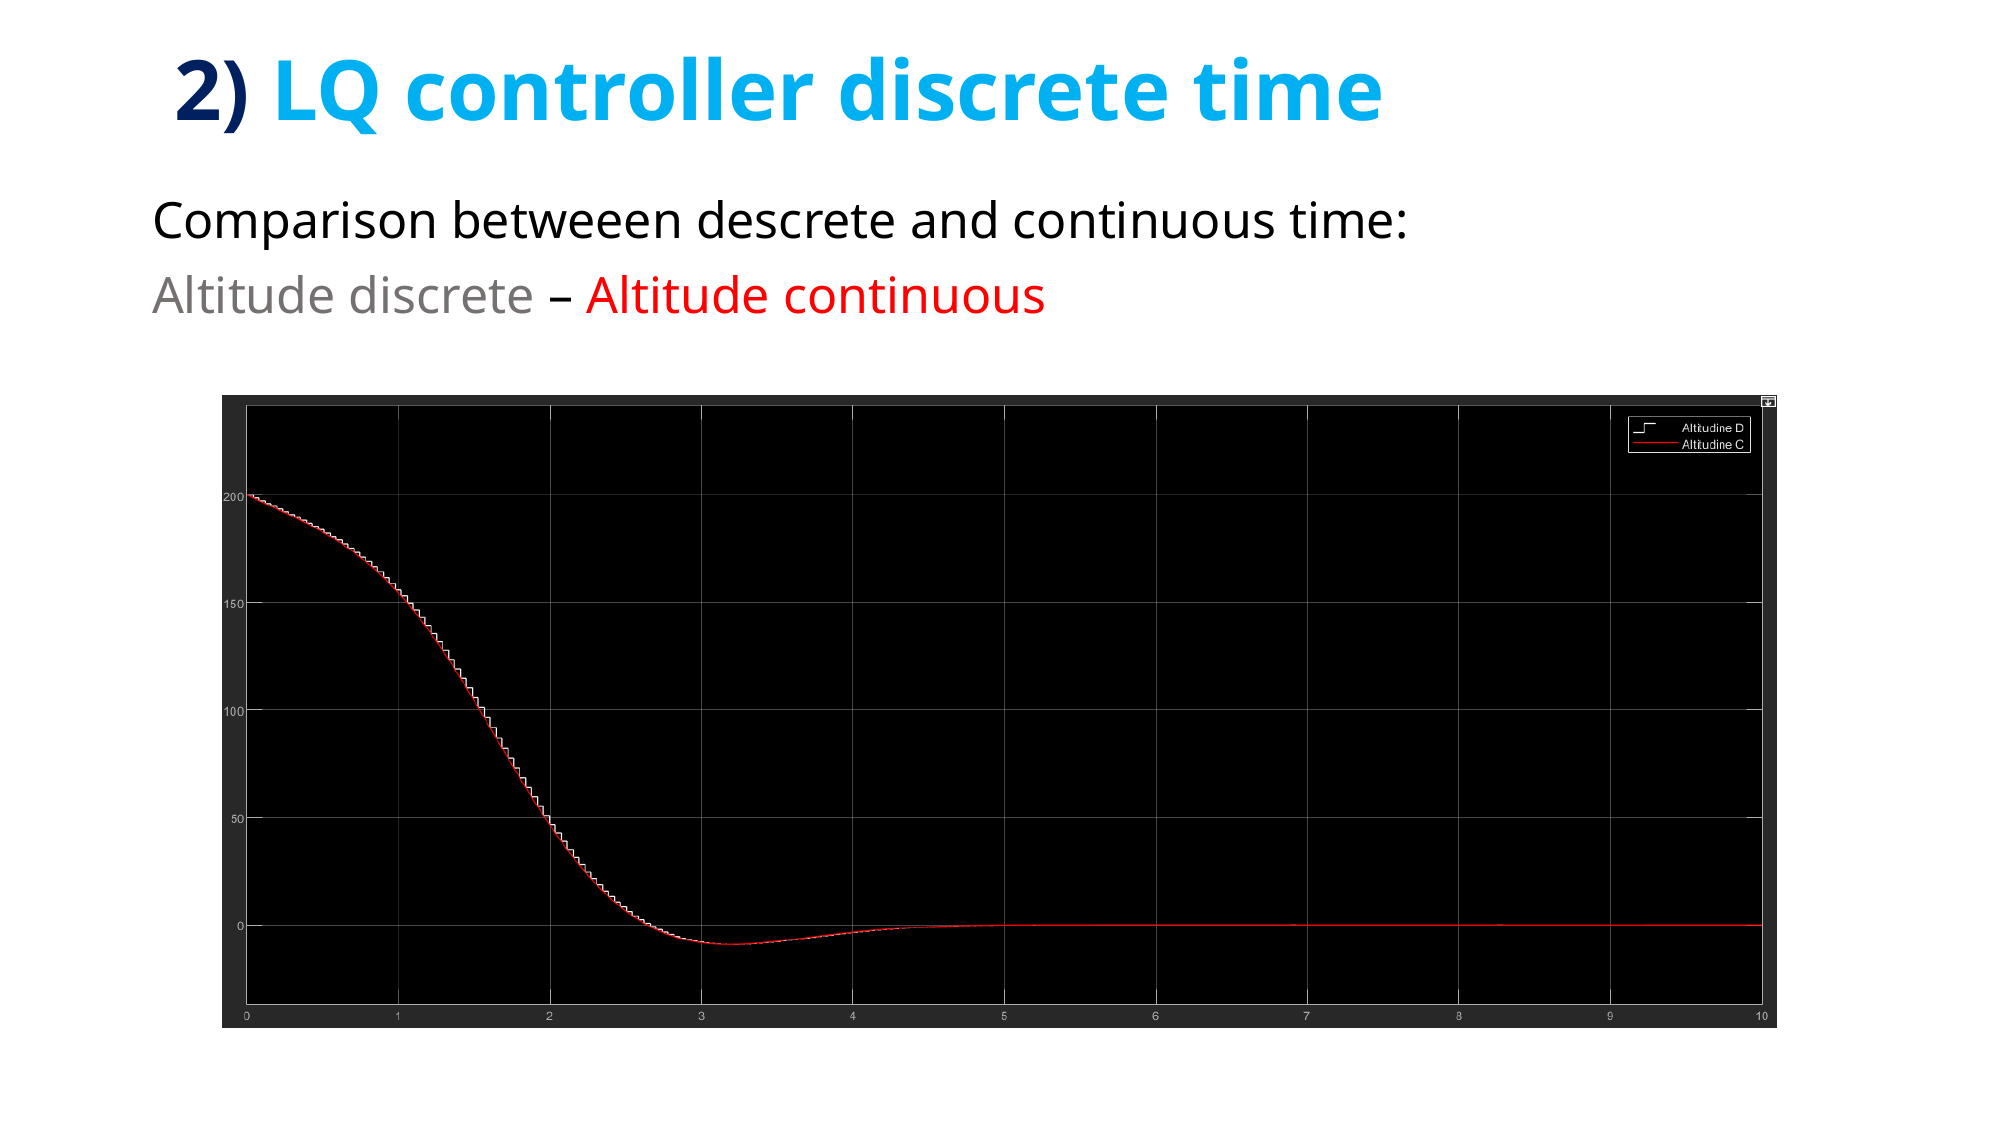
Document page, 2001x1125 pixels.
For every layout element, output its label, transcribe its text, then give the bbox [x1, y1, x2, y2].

text_box 2) LQ controller discrete time [137, 0, 2000, 188]
text_box Comparison betweeen descrete and continuous time: Altitude discrete – Altitude continuous [137, 188, 1863, 407]
picture [222, 393, 1777, 1028]
